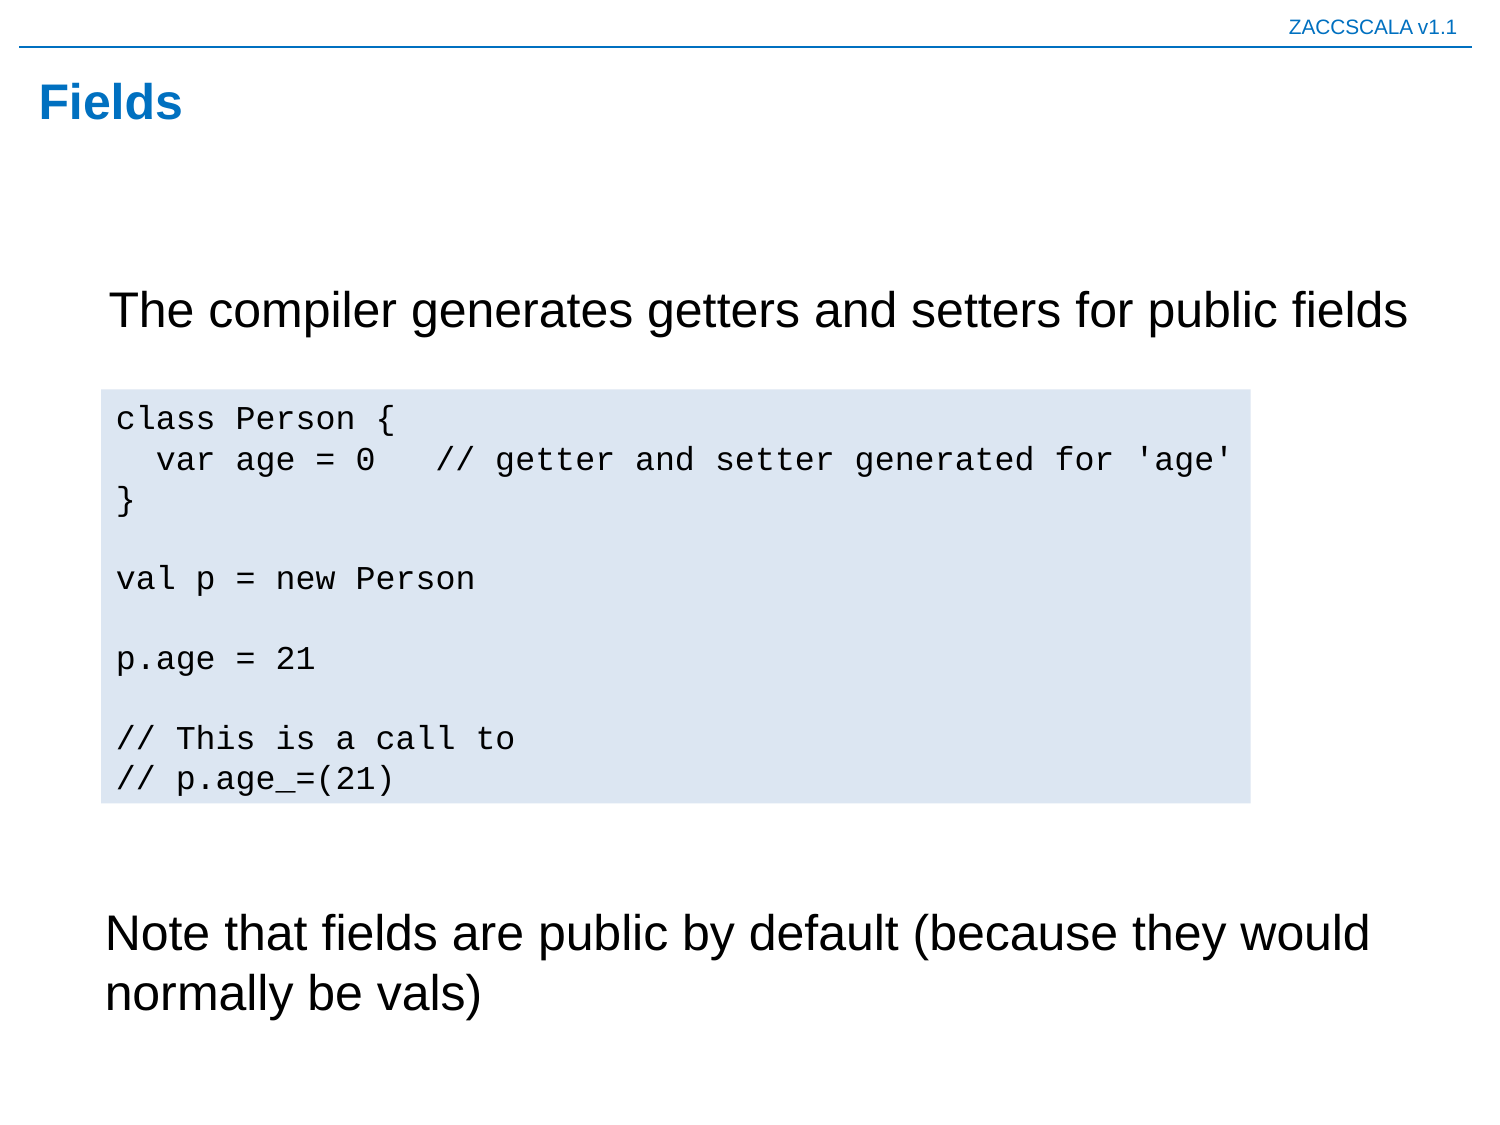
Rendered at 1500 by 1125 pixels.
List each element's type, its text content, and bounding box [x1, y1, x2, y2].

title Fields [23, 58, 1465, 141]
text_box Note that fields are public by default (because they would normally be vals) [90, 892, 1425, 1028]
text_box The compiler generates getters and setters for public fields [93, 269, 1429, 345]
text_box class Person { var age = 0 // getter and setter generated for 'age' } val p = new Person p.age = 21 // This is a call to // p.age_=(21) [101, 389, 1251, 804]
